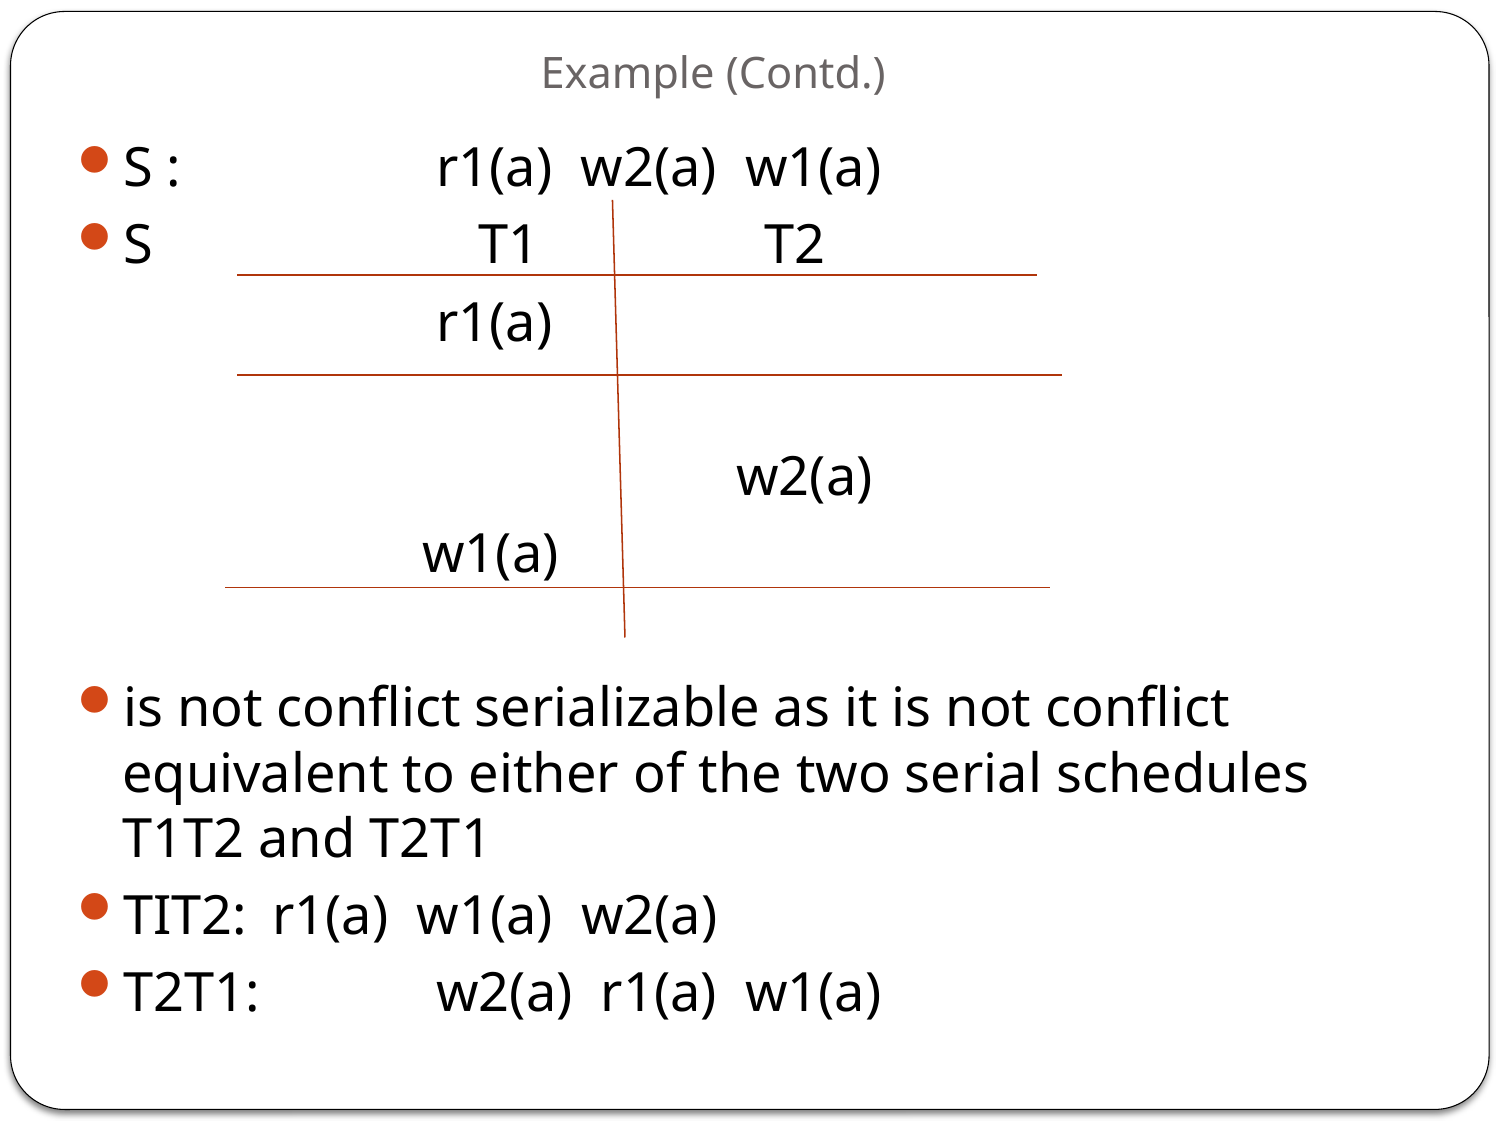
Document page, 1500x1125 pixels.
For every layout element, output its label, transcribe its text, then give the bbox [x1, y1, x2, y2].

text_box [612, 597, 626, 638]
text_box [612, 385, 626, 586]
list S : r1(a) w2(a) w1(a) S T1 T2 r1(a) w2(a) w1(a) is not conflict serializable as it is not conflict equivalent to either of the two serial schedules T1T2 and T2T1 TIT2: r1(a) w1(a) w2(a) T2T1: w2(a) r1(a) w1(a) [62, 125, 1425, 1075]
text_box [612, 199, 626, 274]
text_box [612, 285, 626, 374]
title Example (Contd.) [50, 37, 1388, 113]
